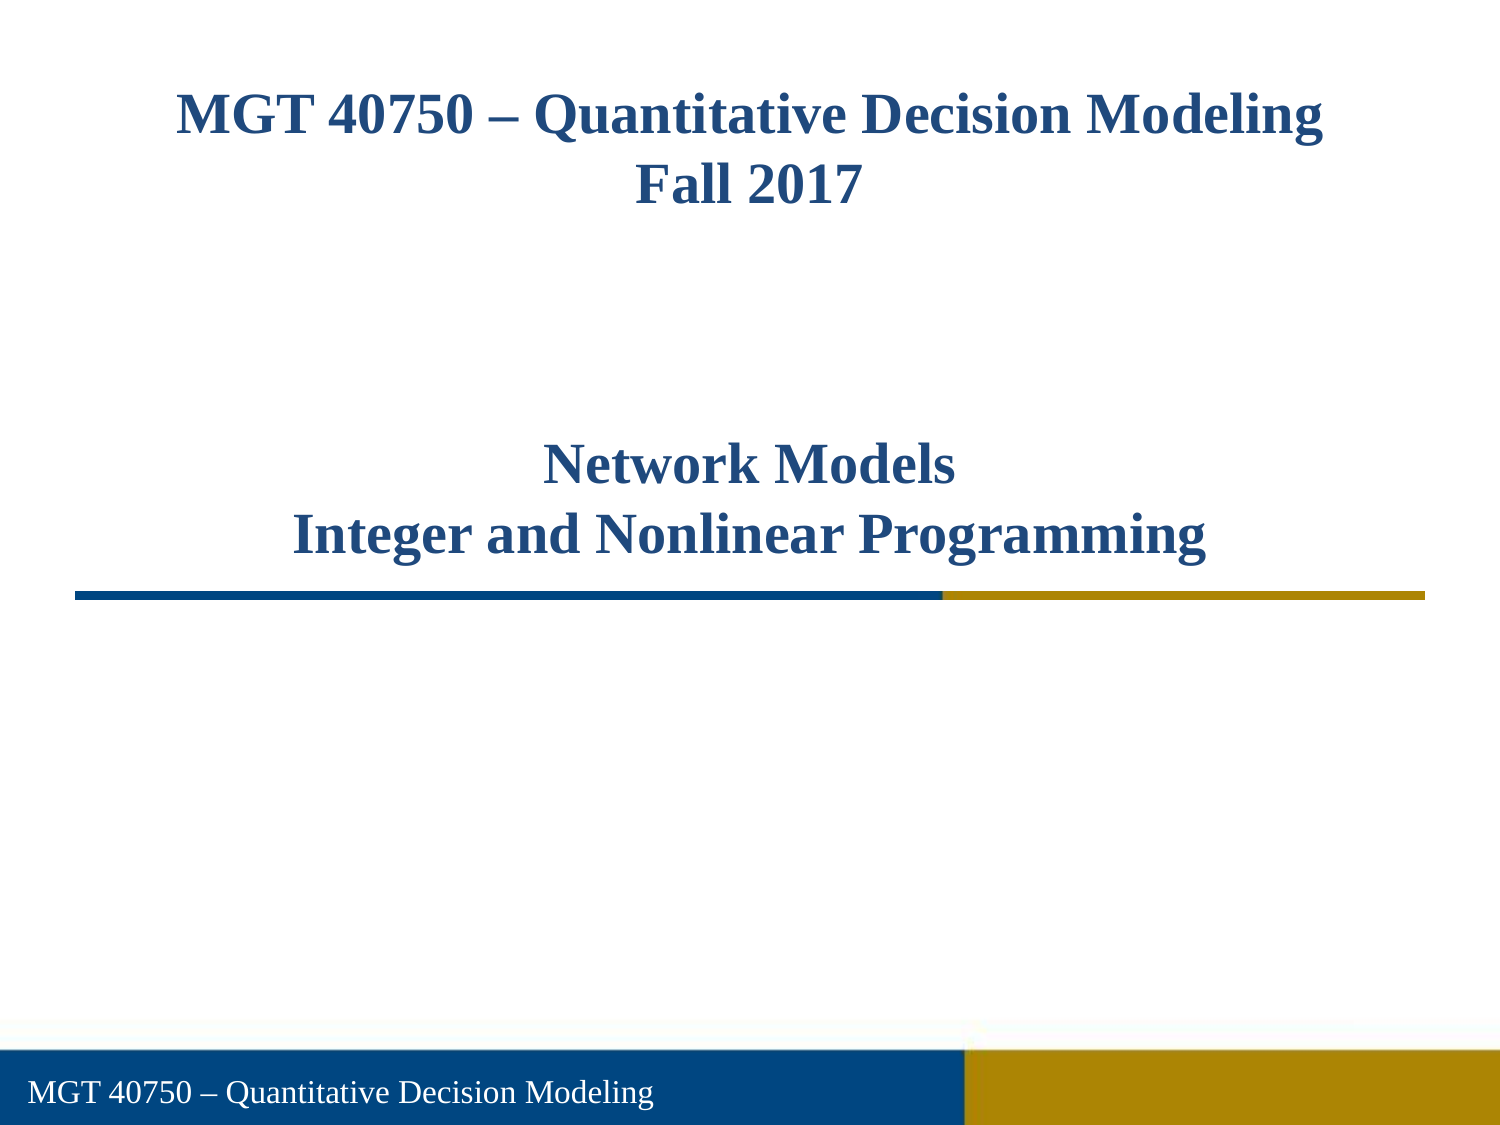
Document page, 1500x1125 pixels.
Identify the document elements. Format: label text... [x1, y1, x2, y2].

title MGT 40750 – Quantitative Decision Modeling Fall 2017 Network Models Integer and Nonlinear Programming [112, 49, 1388, 591]
picture [0, 0, 1500, 1125]
